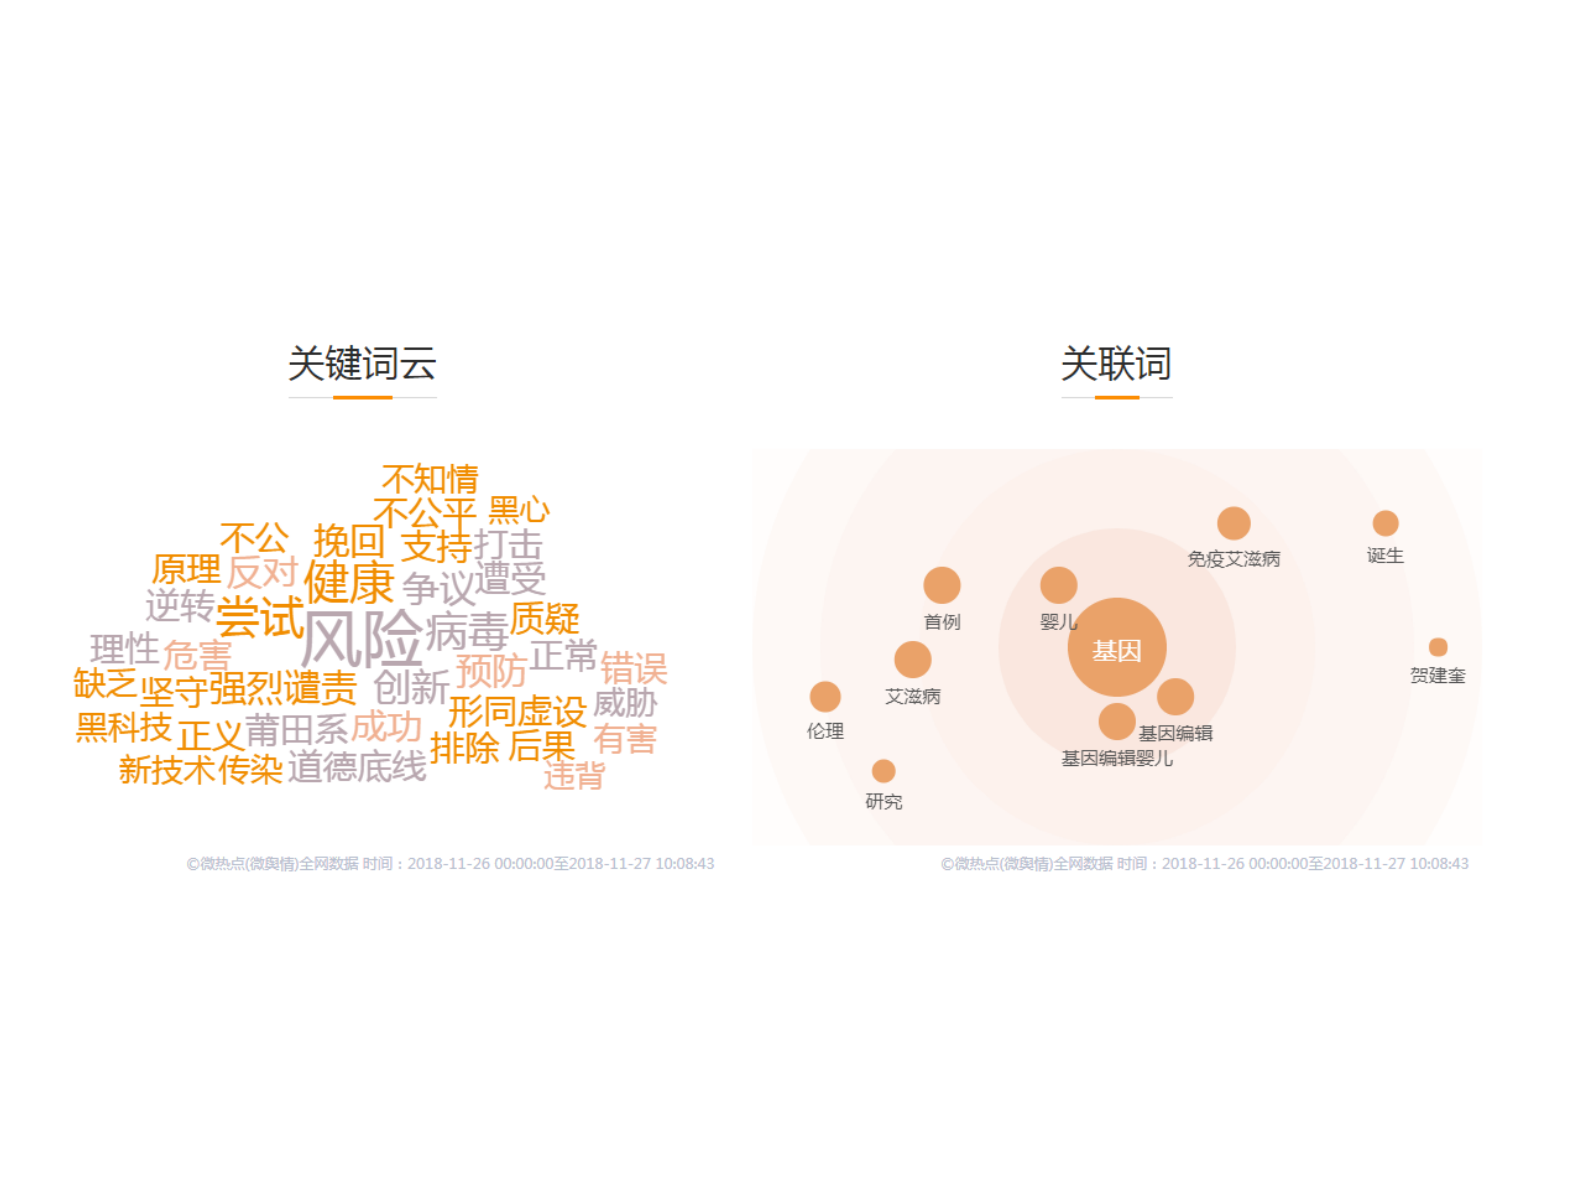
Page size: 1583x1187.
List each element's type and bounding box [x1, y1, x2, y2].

picture [0, 303, 1549, 905]
